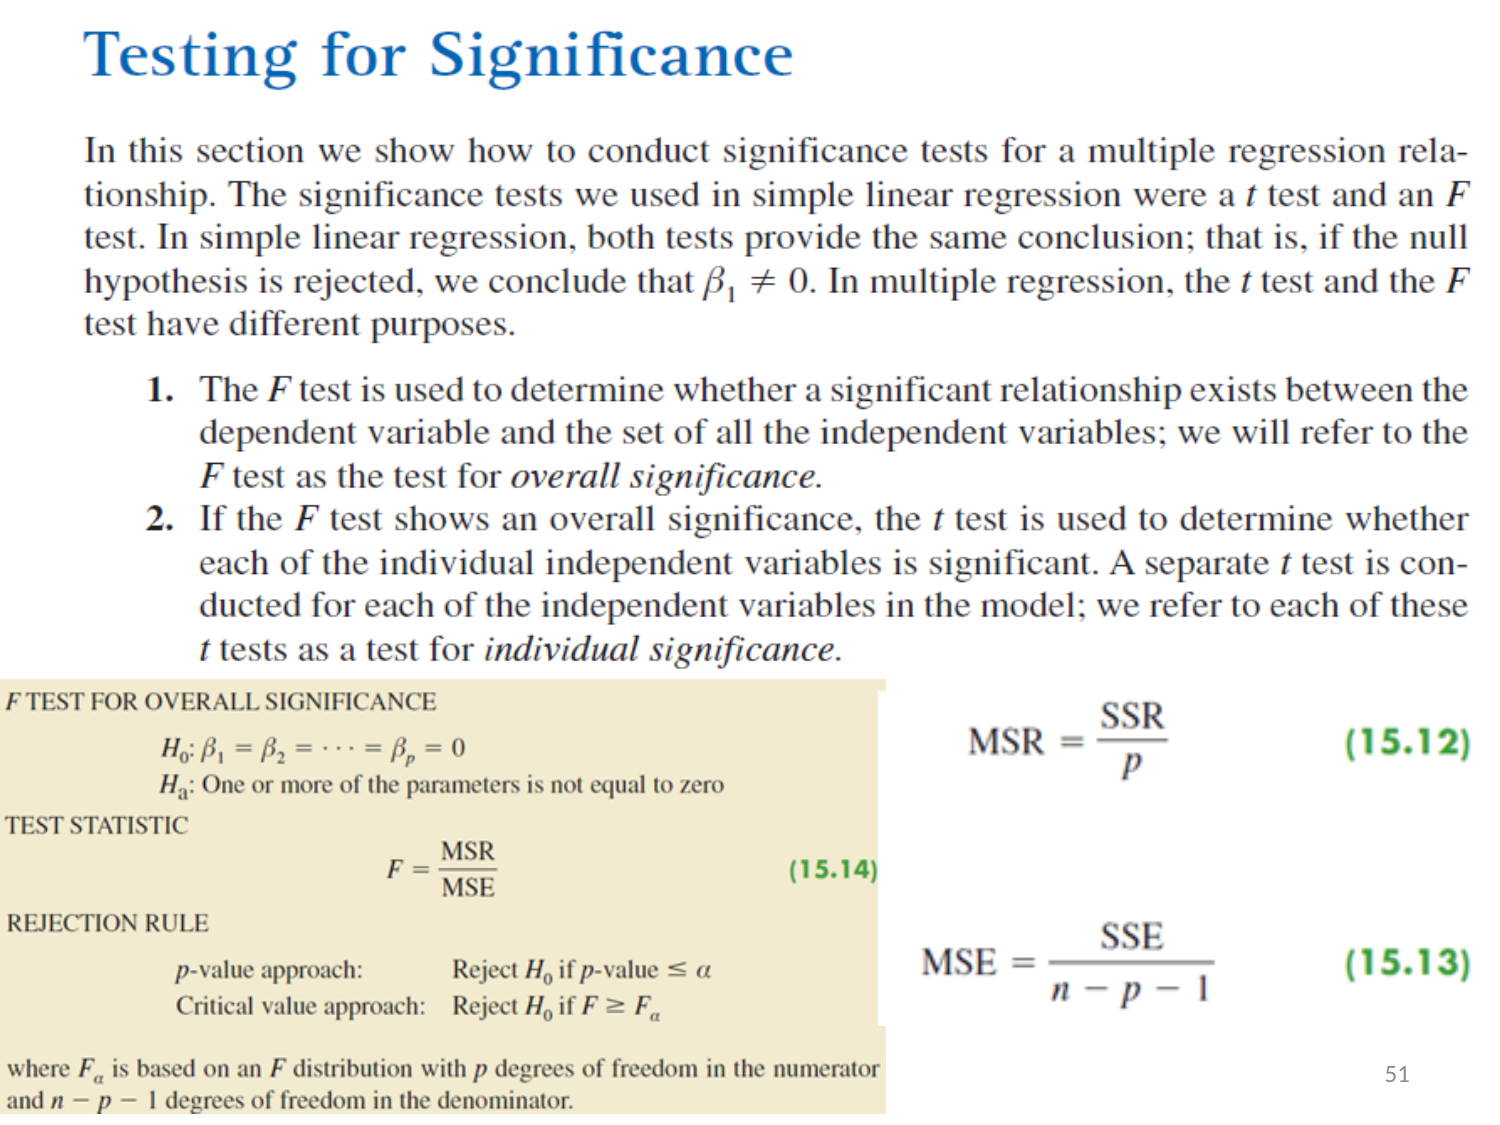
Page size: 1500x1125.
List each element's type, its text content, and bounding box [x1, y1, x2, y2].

picture [0, 13, 1500, 1114]
slide_number 51 [1074, 1042, 1425, 1103]
